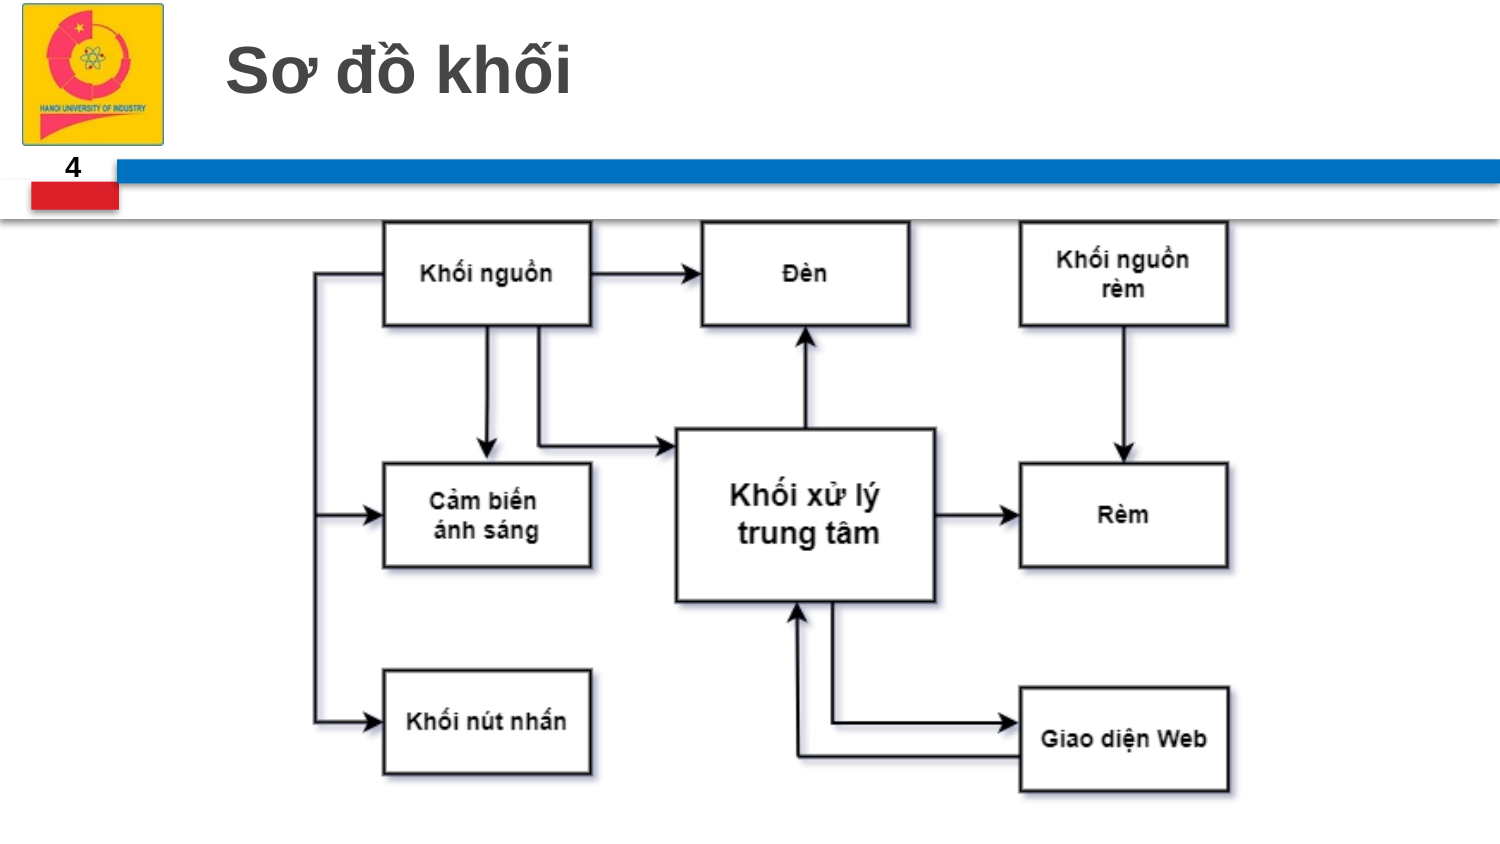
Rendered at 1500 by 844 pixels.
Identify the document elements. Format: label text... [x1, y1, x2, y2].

title Sơ đồ khối [210, 19, 1478, 153]
picture [22, 2, 164, 146]
picture [300, 220, 1250, 813]
slide_number 4 [29, 138, 117, 191]
